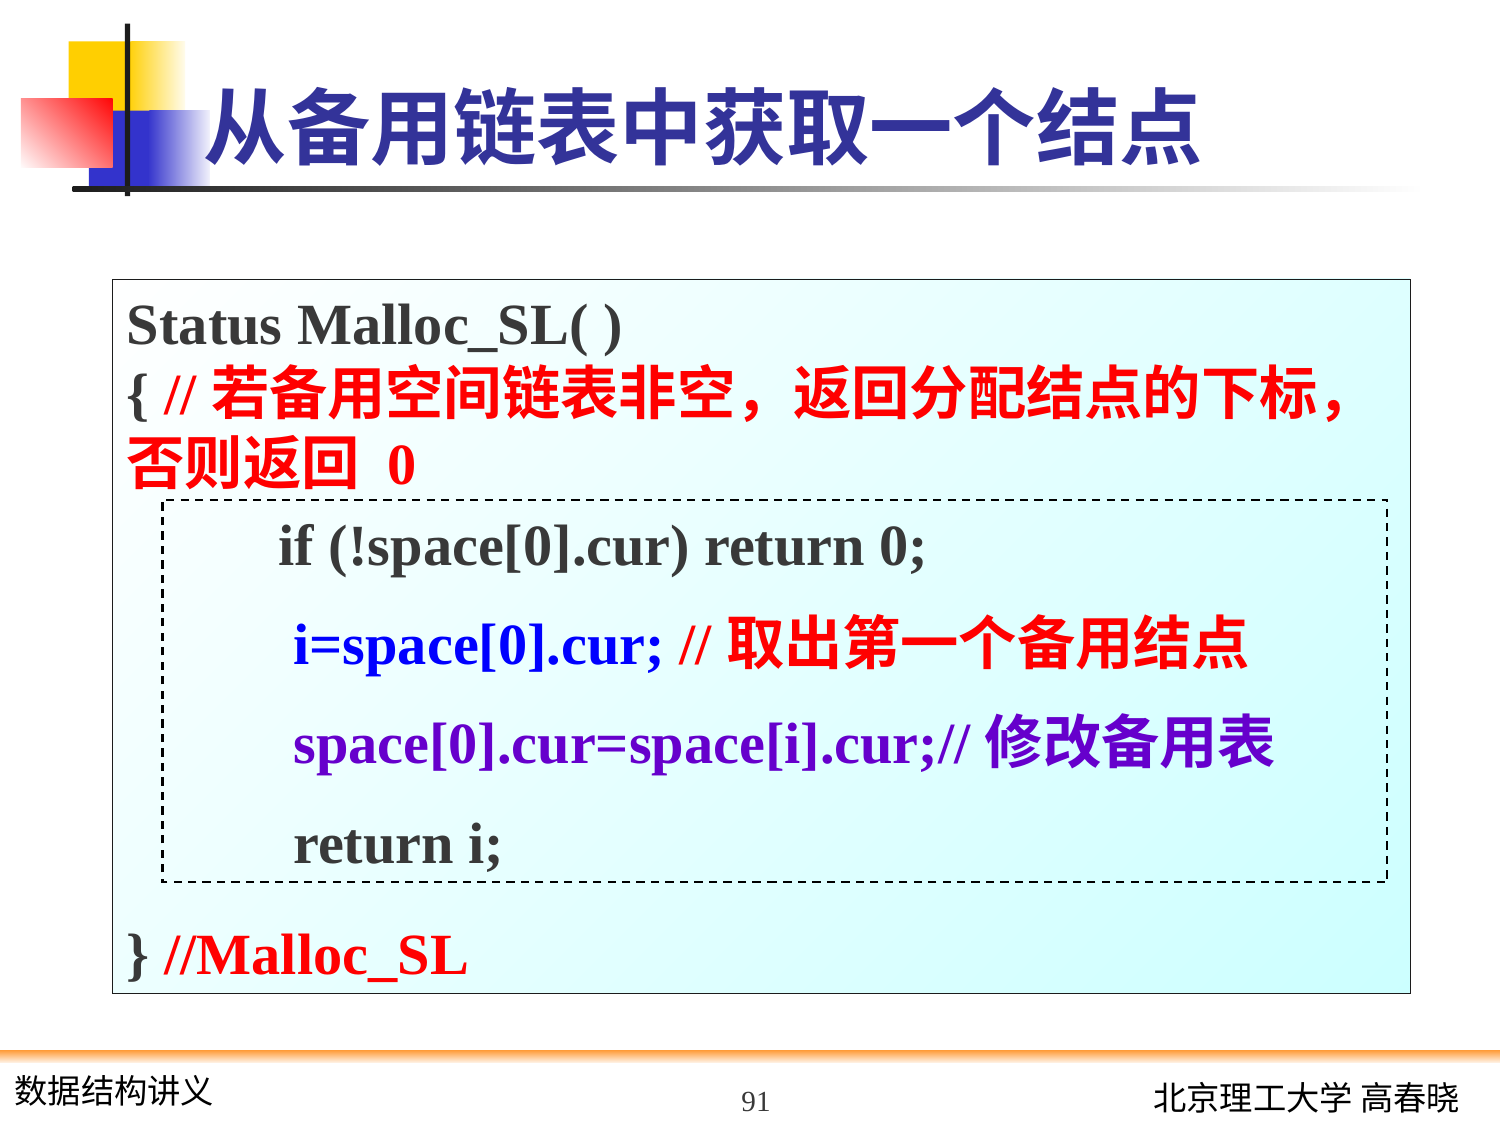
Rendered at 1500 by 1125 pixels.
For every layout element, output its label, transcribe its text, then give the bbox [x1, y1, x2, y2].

title 从备用链表中获取一个结点 [188, 19, 1468, 183]
text_box Status Malloc_SL( ) { //若备用空间链表非空，返回分配结点的下标，否则返回 0 } //Malloc_SL [112, 278, 1410, 994]
slide_number 91 [599, 1049, 913, 1125]
text_box if (!space[0].cur) return 0; i=space[0].cur; //取出第一个备用结点 space[0].cur=space[i].cur;//修改备用表 return i; [162, 499, 1388, 883]
